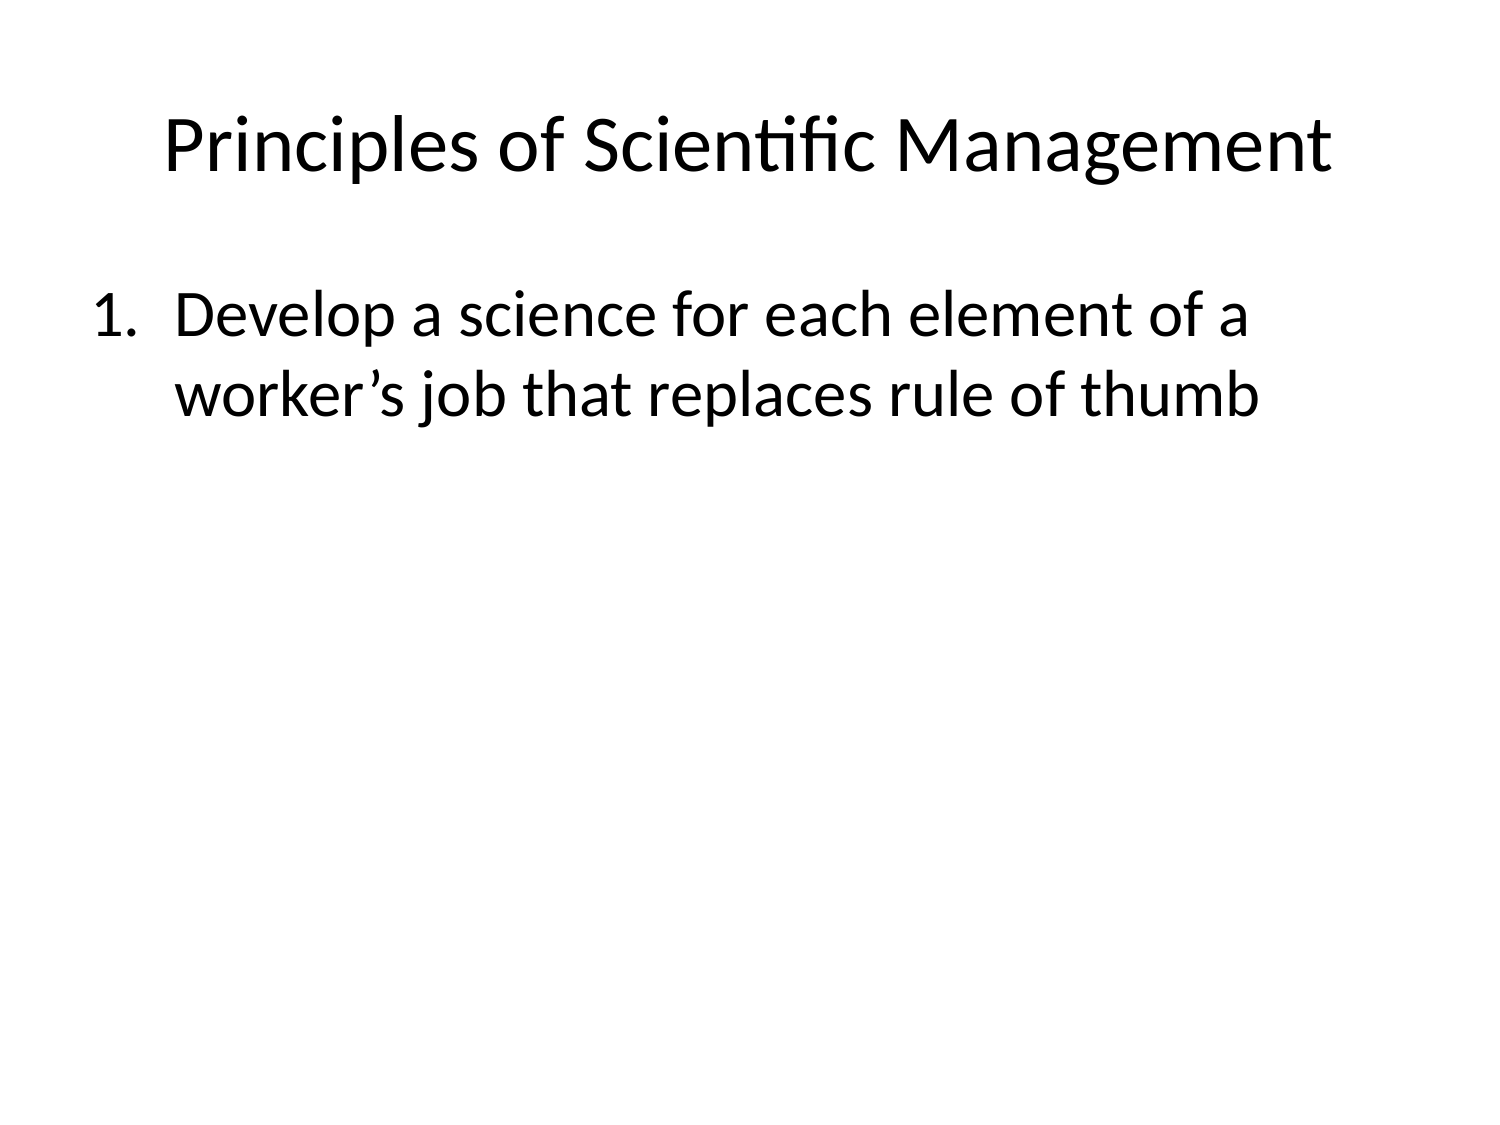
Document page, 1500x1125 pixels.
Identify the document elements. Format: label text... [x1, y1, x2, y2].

list Develop a science for each element of a worker’s job that replaces rule of thumb [75, 262, 1425, 1005]
title Principles of Scientific Management [75, 45, 1425, 233]
